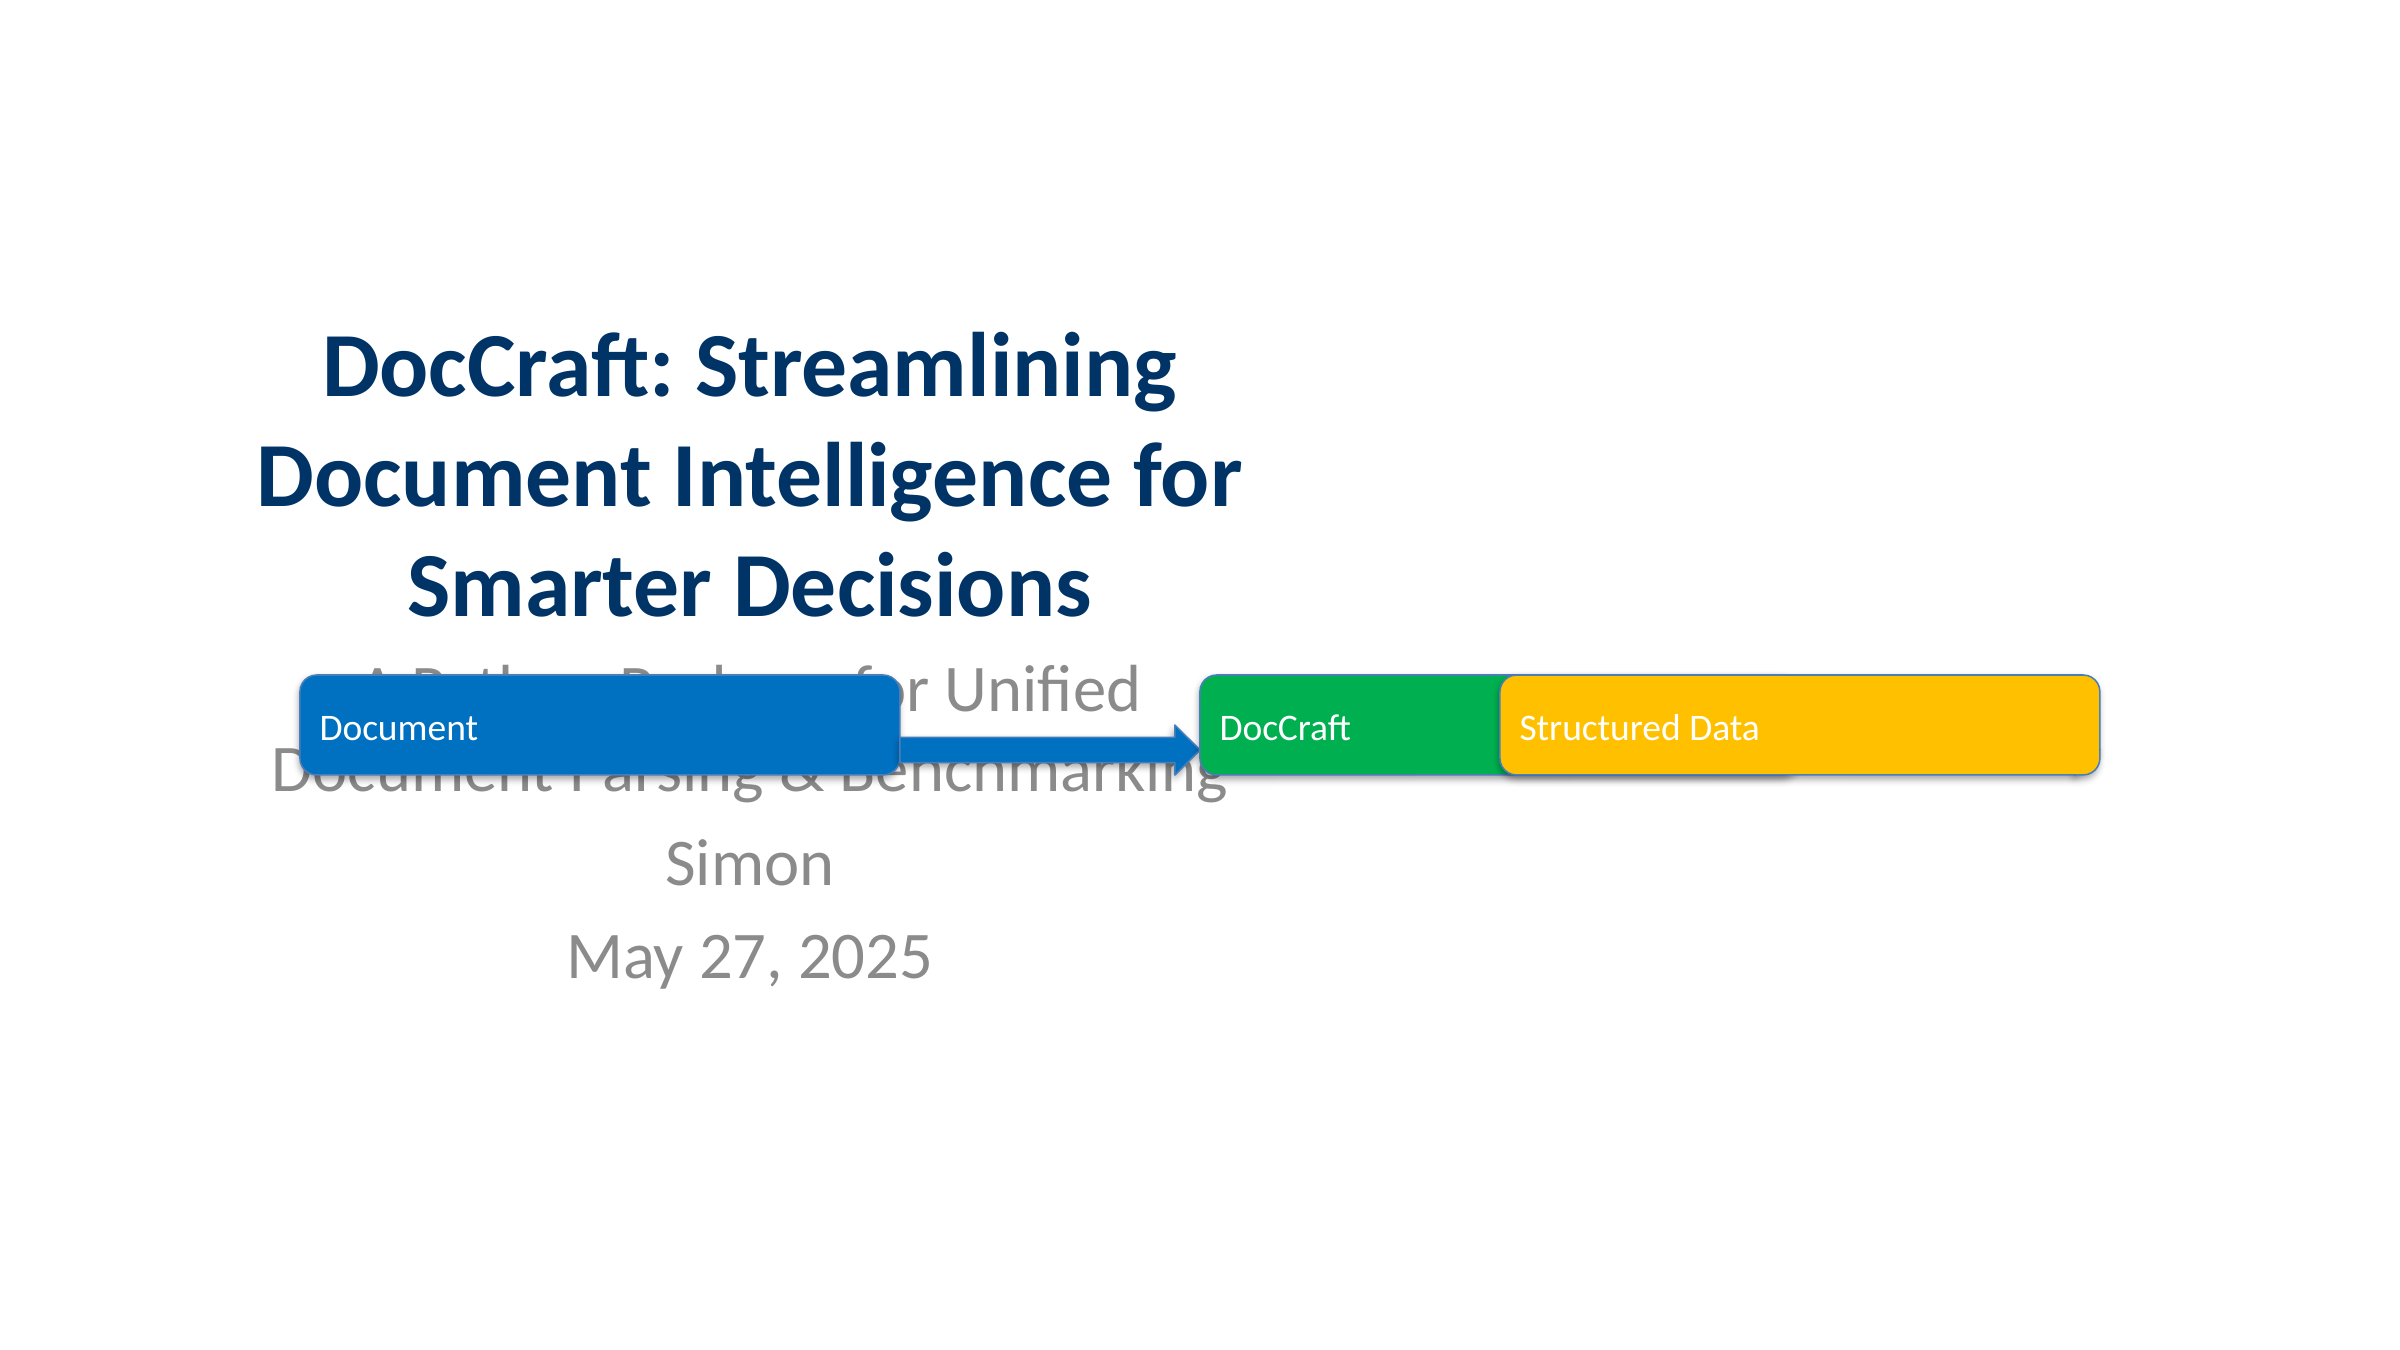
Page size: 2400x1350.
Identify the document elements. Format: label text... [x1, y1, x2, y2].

text_box [899, 724, 1194, 776]
title DocCraft: Streamlining Document Intelligence for Smarter Decisions [112, 349, 1388, 591]
text_box DocCraft [1199, 674, 1509, 776]
subtitle A Python Package for Unified Document Parsing & Benchmarking Simon May 27, 2025 [225, 637, 1275, 925]
text_box Document [299, 674, 901, 776]
text_box Structured Data [1499, 674, 2101, 776]
